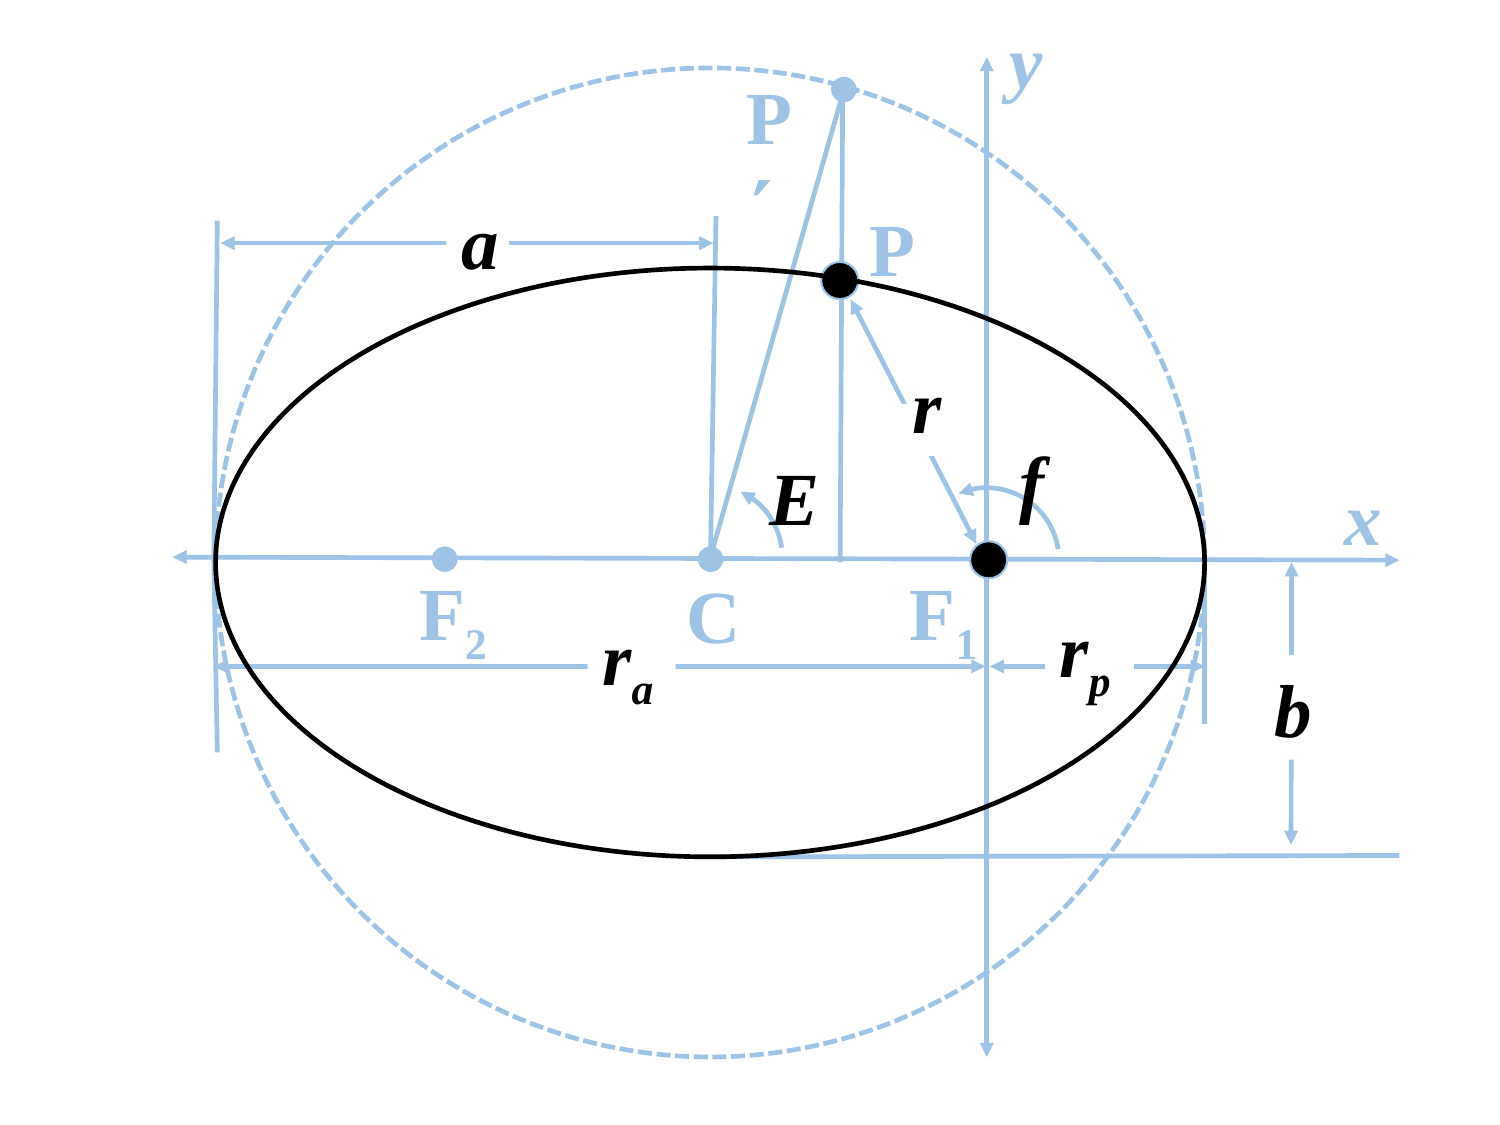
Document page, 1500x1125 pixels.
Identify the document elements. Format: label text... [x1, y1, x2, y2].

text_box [987, 557, 1400, 561]
text_box P [732, 62, 827, 86]
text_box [172, 557, 213, 561]
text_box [710, 216, 717, 547]
text_box [987, 561, 1204, 808]
text_box [845, 89, 984, 315]
text_box [246, 667, 986, 858]
text_box b [1292, 654, 1323, 760]
text_box x [1330, 561, 1393, 569]
text_box [332, 66, 732, 241]
text_box [227, 669, 984, 1058]
text_box [1177, 603, 1202, 664]
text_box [213, 561, 218, 666]
text_box [218, 561, 986, 666]
text_box [218, 245, 506, 523]
text_box [969, 540, 986, 557]
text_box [213, 220, 218, 561]
text_box a [446, 244, 510, 292]
text_box [510, 245, 709, 291]
text_box a [446, 186, 510, 243]
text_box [843, 557, 986, 561]
text_box [218, 602, 244, 664]
text_box b [1259, 654, 1291, 760]
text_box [218, 557, 840, 561]
text_box [218, 267, 709, 557]
text_box x [1330, 463, 1393, 557]
text_box P [854, 194, 925, 295]
text_box [987, 317, 1206, 557]
text_box [977, 313, 986, 543]
text_box [987, 561, 1009, 580]
text_box [969, 561, 986, 580]
text_box [989, 669, 1194, 853]
text_box y [994, 62, 1054, 111]
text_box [709, 86, 840, 560]
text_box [213, 667, 218, 753]
text_box [845, 278, 975, 557]
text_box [850, 299, 977, 544]
text_box [845, 261, 854, 279]
text_box [989, 859, 1108, 973]
text_box [989, 152, 1206, 545]
text_box [831, 76, 857, 103]
text_box [987, 540, 1008, 557]
